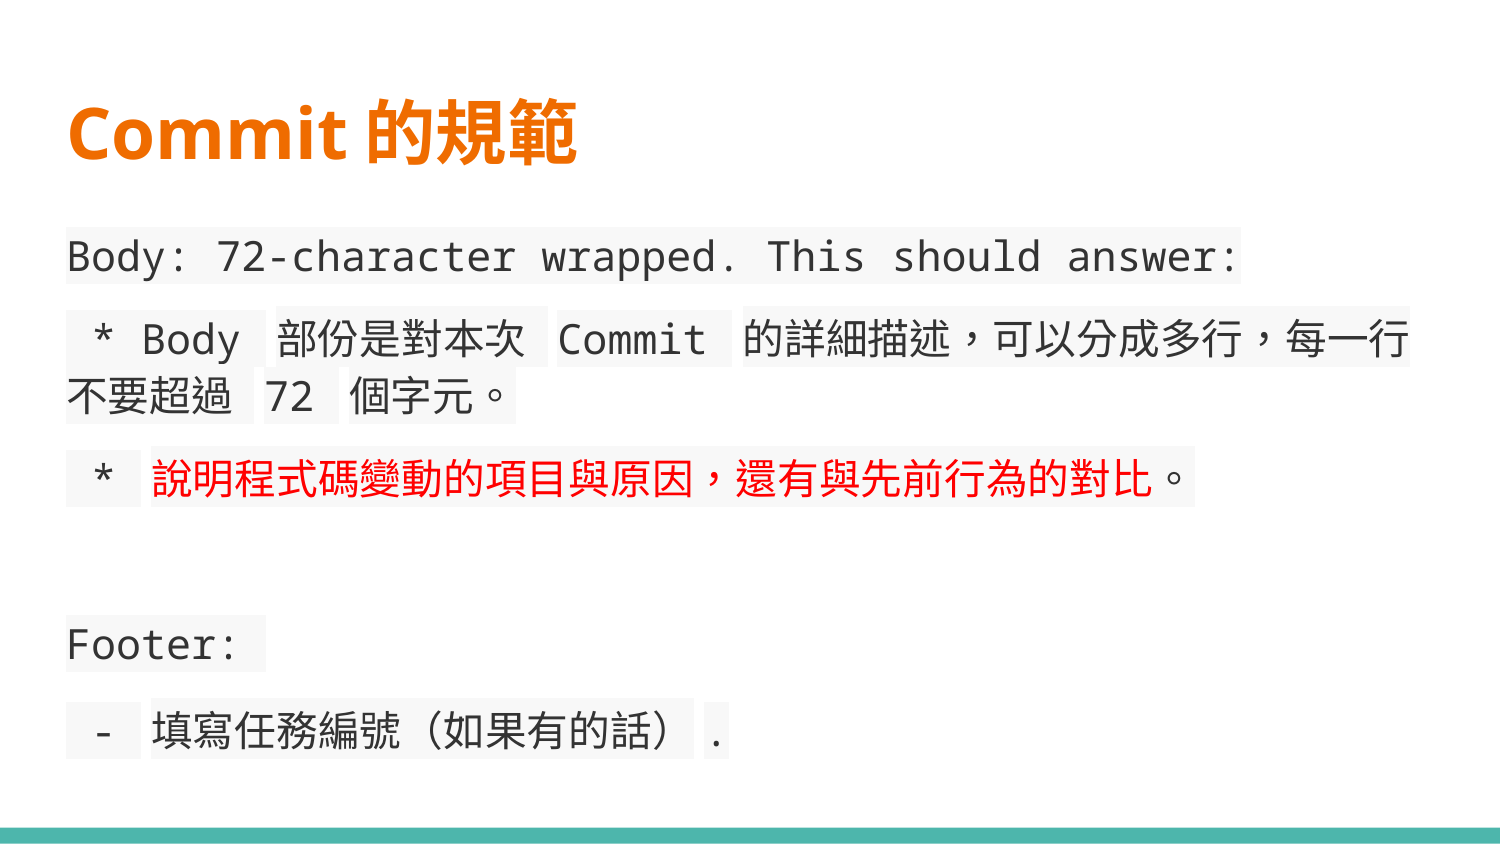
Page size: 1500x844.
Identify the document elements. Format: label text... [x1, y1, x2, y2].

list Body: 72-character wrapped. This should answer: * Body 部份是對本次 Commit 的詳細描述，可以分成多行，每一行不要超過 72 個字元。 * 說明程式碼變動的項目與原因，還有與先前行為的對比。 Footer: - 填寫任務編號（如果有的話）. [51, 207, 1449, 750]
title Commit的規範 [51, 72, 1449, 189]
